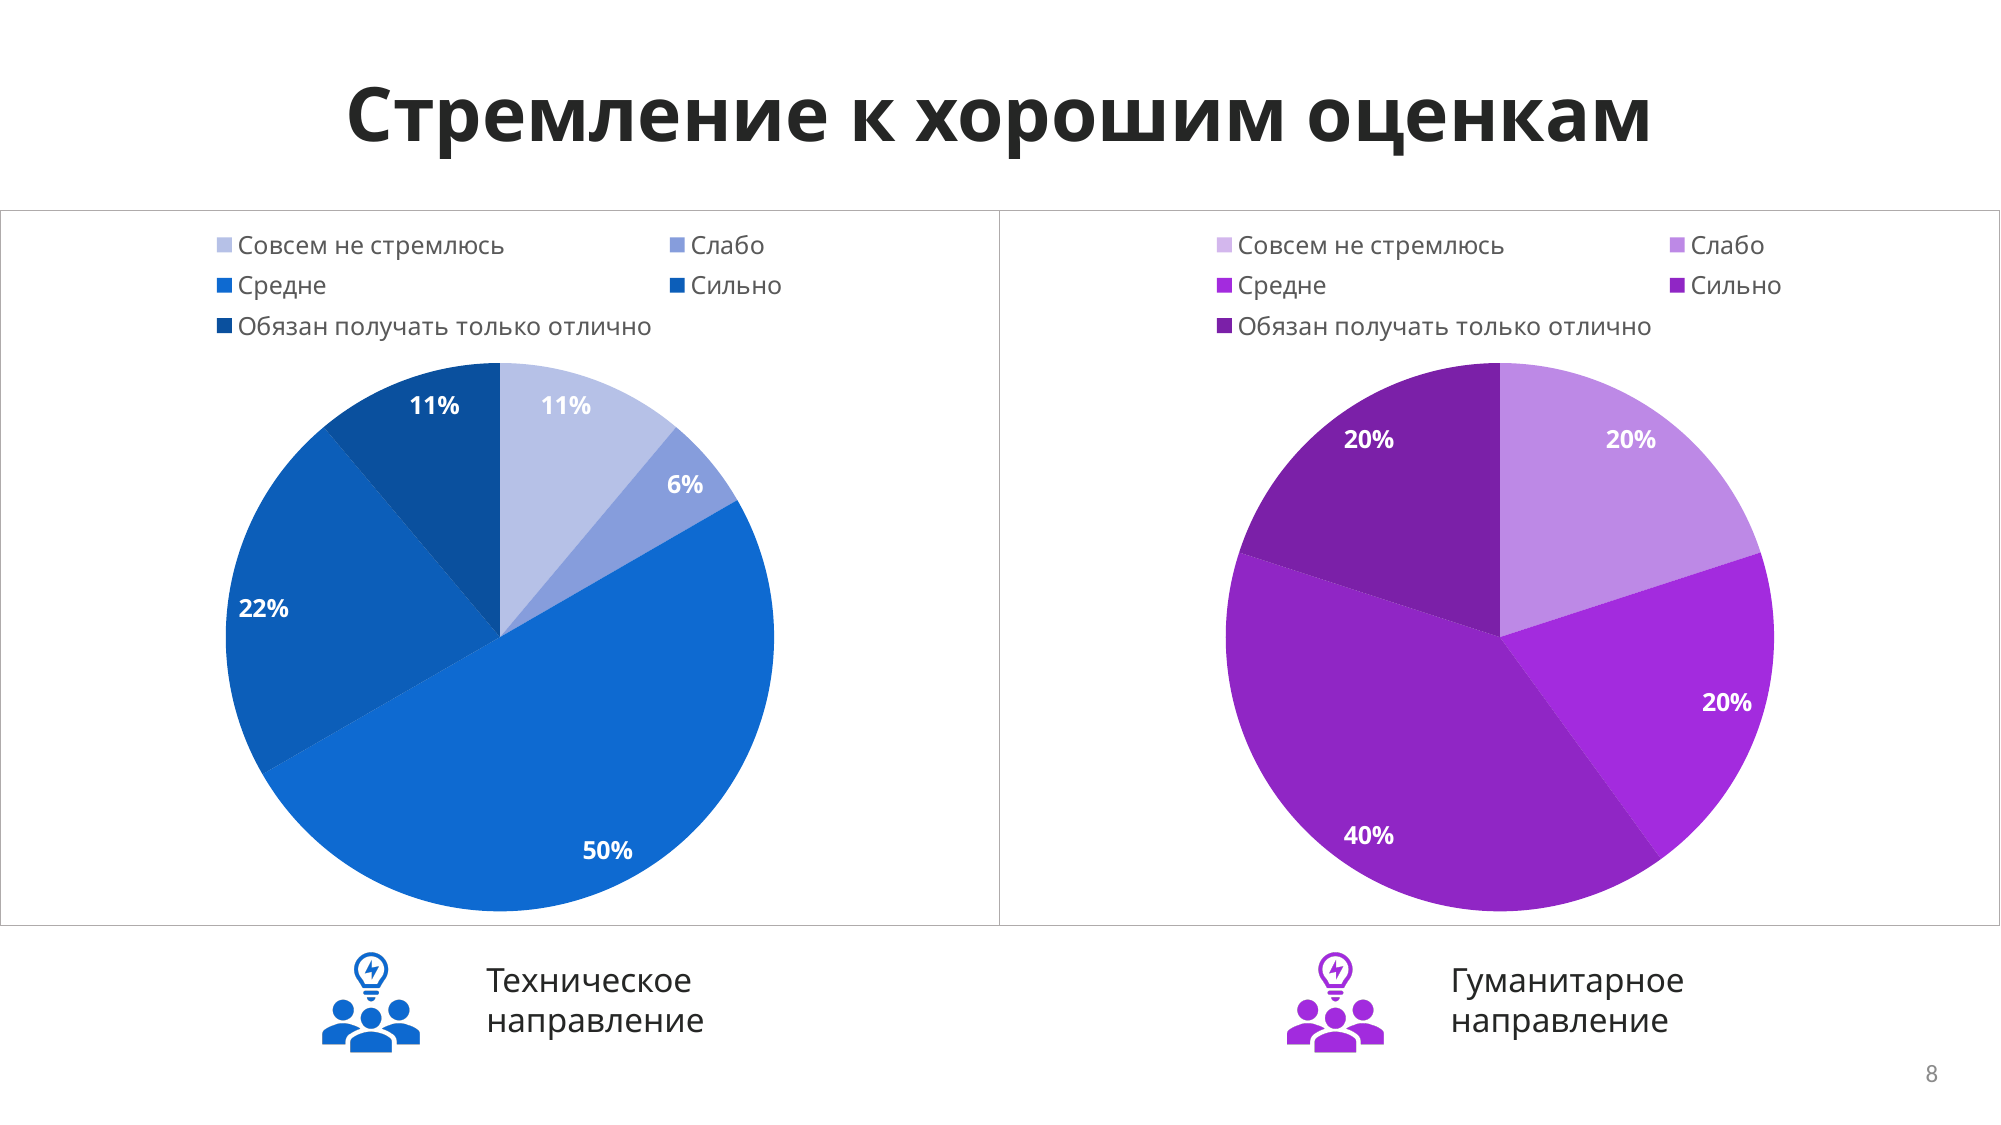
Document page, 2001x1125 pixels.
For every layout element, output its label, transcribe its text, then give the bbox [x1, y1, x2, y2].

text_box 8 [1852, 1042, 1954, 1103]
text_box Гуманитарное направление [1435, 952, 1782, 1047]
picture [1271, 938, 1399, 1067]
picture [306, 938, 435, 1067]
text_box Техническое направление [471, 952, 818, 1047]
chart [0, 210, 2000, 926]
text_box Стремление к хорошим оценкам [0, 69, 2000, 176]
